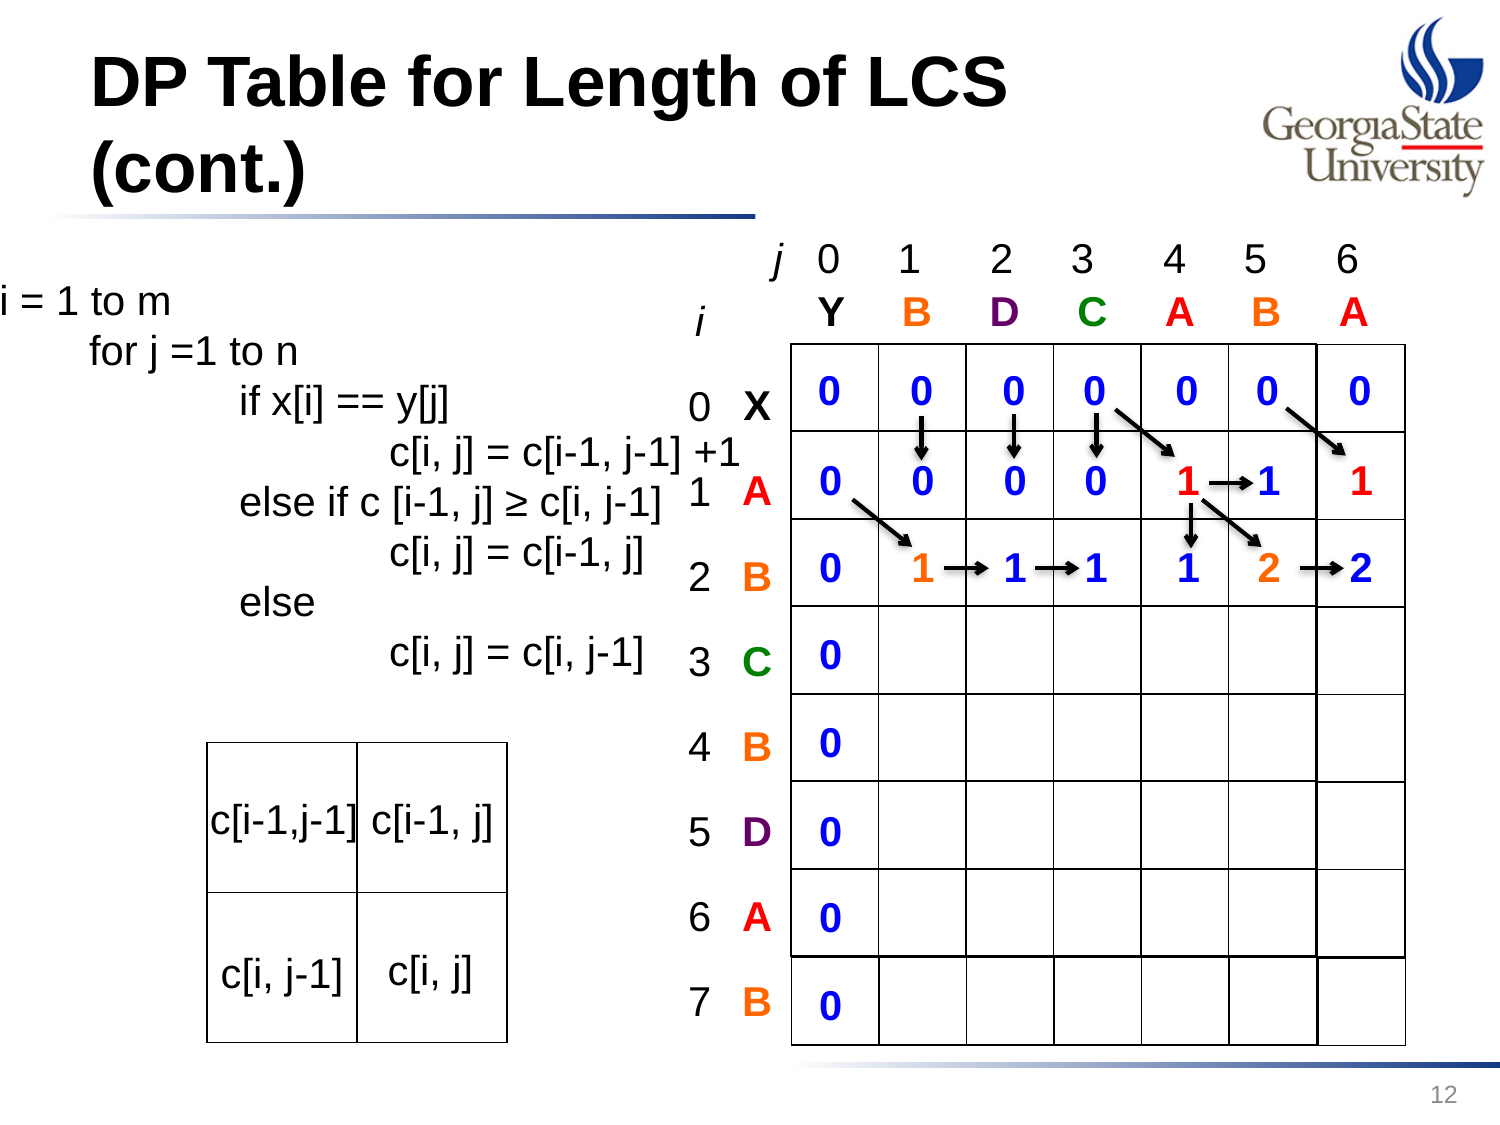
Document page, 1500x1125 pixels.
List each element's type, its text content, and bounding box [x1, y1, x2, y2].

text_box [193, 742, 510, 1043]
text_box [852, 499, 913, 548]
text_box for i = 1 to m for j =1 to n if x[i] == y[j] c[i, j] = c[i-1, j-1] +1 else if c [i-1, j] ≥ c[i, j-1] c[i, j] = c[i-1, j] else c[i, j] = c[i, j-1] [0, 266, 663, 682]
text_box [1286, 407, 1347, 456]
title DP Table for Length of LCS (cont.) [75, 27, 1234, 215]
picture [1247, 0, 1500, 216]
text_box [1201, 499, 1262, 548]
slide_number 12 [1123, 1064, 1474, 1124]
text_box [668, 224, 1406, 1046]
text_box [1115, 409, 1176, 458]
